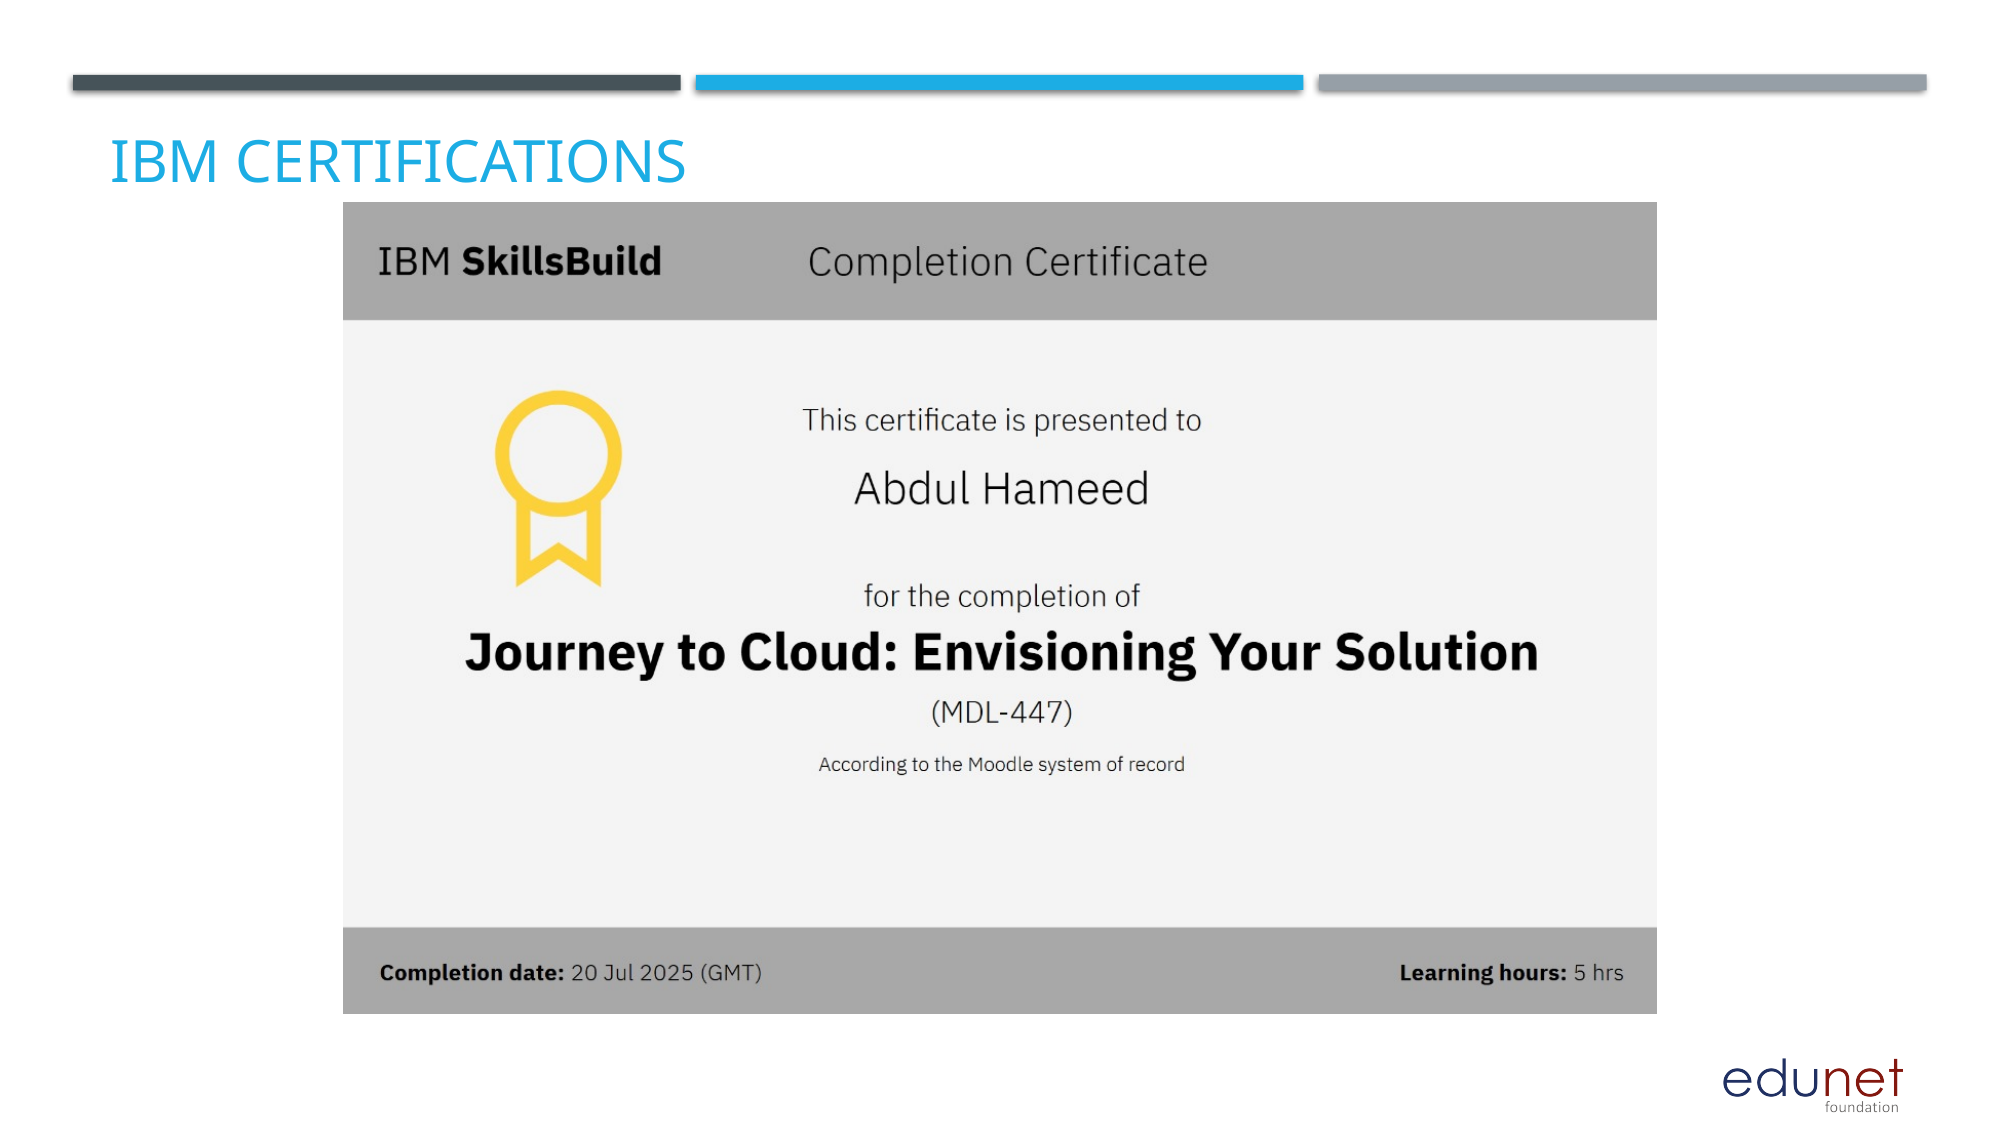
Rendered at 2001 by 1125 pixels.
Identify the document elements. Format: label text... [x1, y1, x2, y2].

title IBM Certifications [95, 115, 1905, 203]
picture [1719, 1056, 1905, 1116]
picture [343, 201, 1657, 1015]
